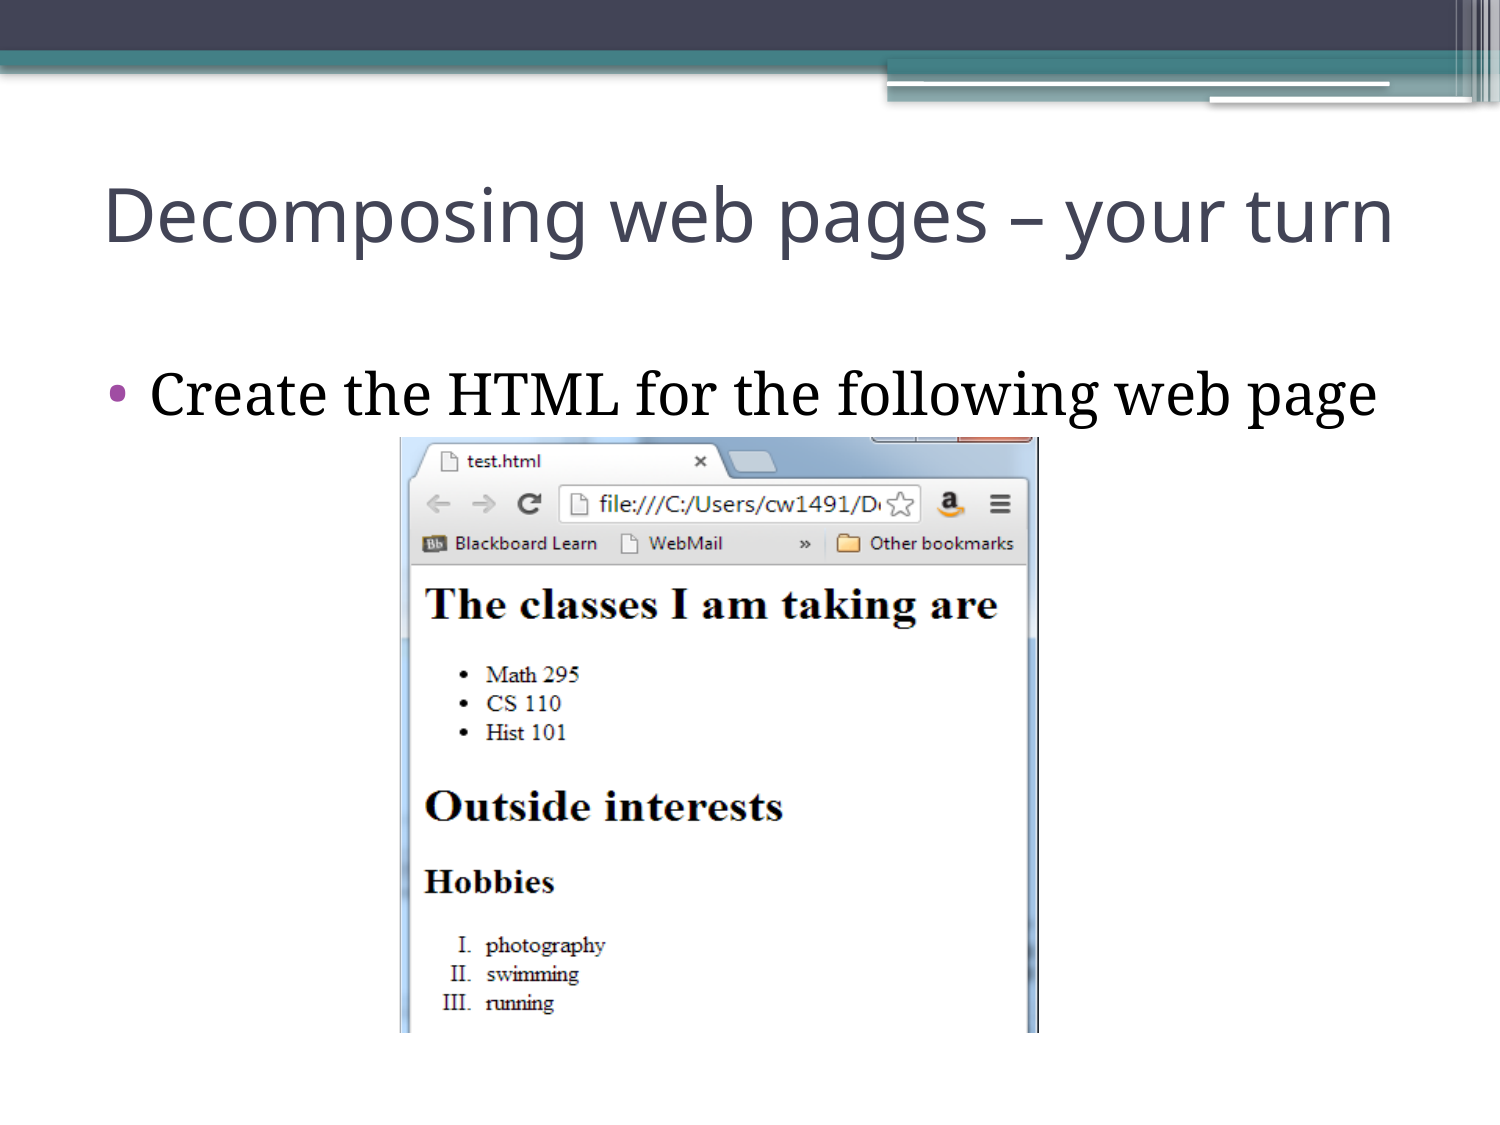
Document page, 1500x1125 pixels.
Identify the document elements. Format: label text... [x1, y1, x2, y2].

title Decomposing web pages – your turn [87, 125, 1438, 300]
list Create the HTML for the following web page [75, 350, 1425, 1079]
picture [399, 437, 1040, 1033]
